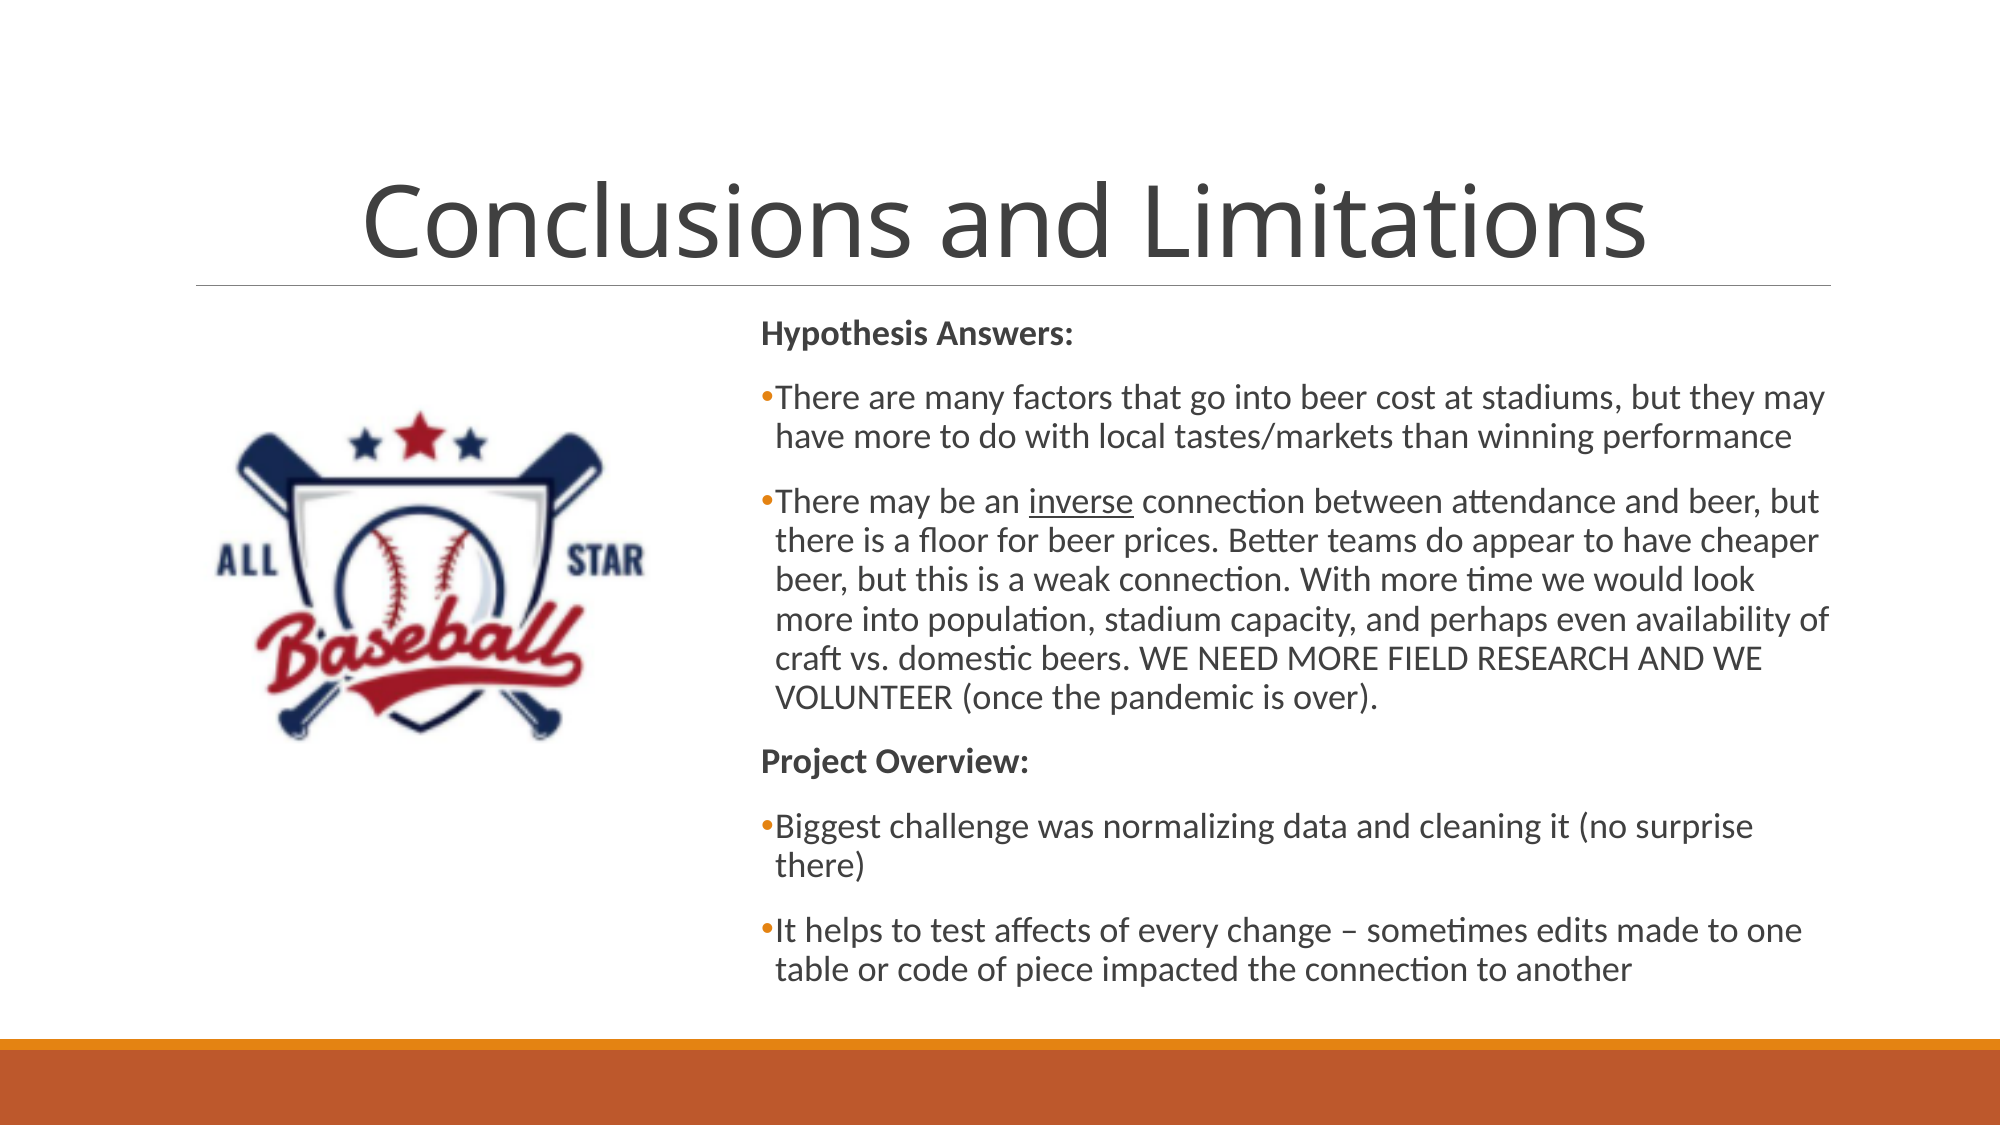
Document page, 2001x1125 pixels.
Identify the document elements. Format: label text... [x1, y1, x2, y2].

title Conclusions and Limitations [180, 47, 1830, 285]
picture [176, 404, 685, 794]
list Hypothesis Answers: There are many factors that go into beer cost at stadiums, but they may have more to do with local tastes/markets than winning performance There may be an inverse connection between attendance and beer, but there is a floor for beer prices. Better teams do appear to have cheaper beer, but this is a weak connection. With more time we would look more into population, stadium capacity, and perhaps even availability of craft vs. domestic beers. WE NEED MORE FIELD RESEARCH AND WE VOLUNTEER (once the pandemic is over). Project Overview: Biggest challenge was normalizing data and cleaning it (no surprise there) It helps to test affects of every change – sometimes edits made to one table or code of piece impacted the connection to another [761, 306, 1830, 1036]
